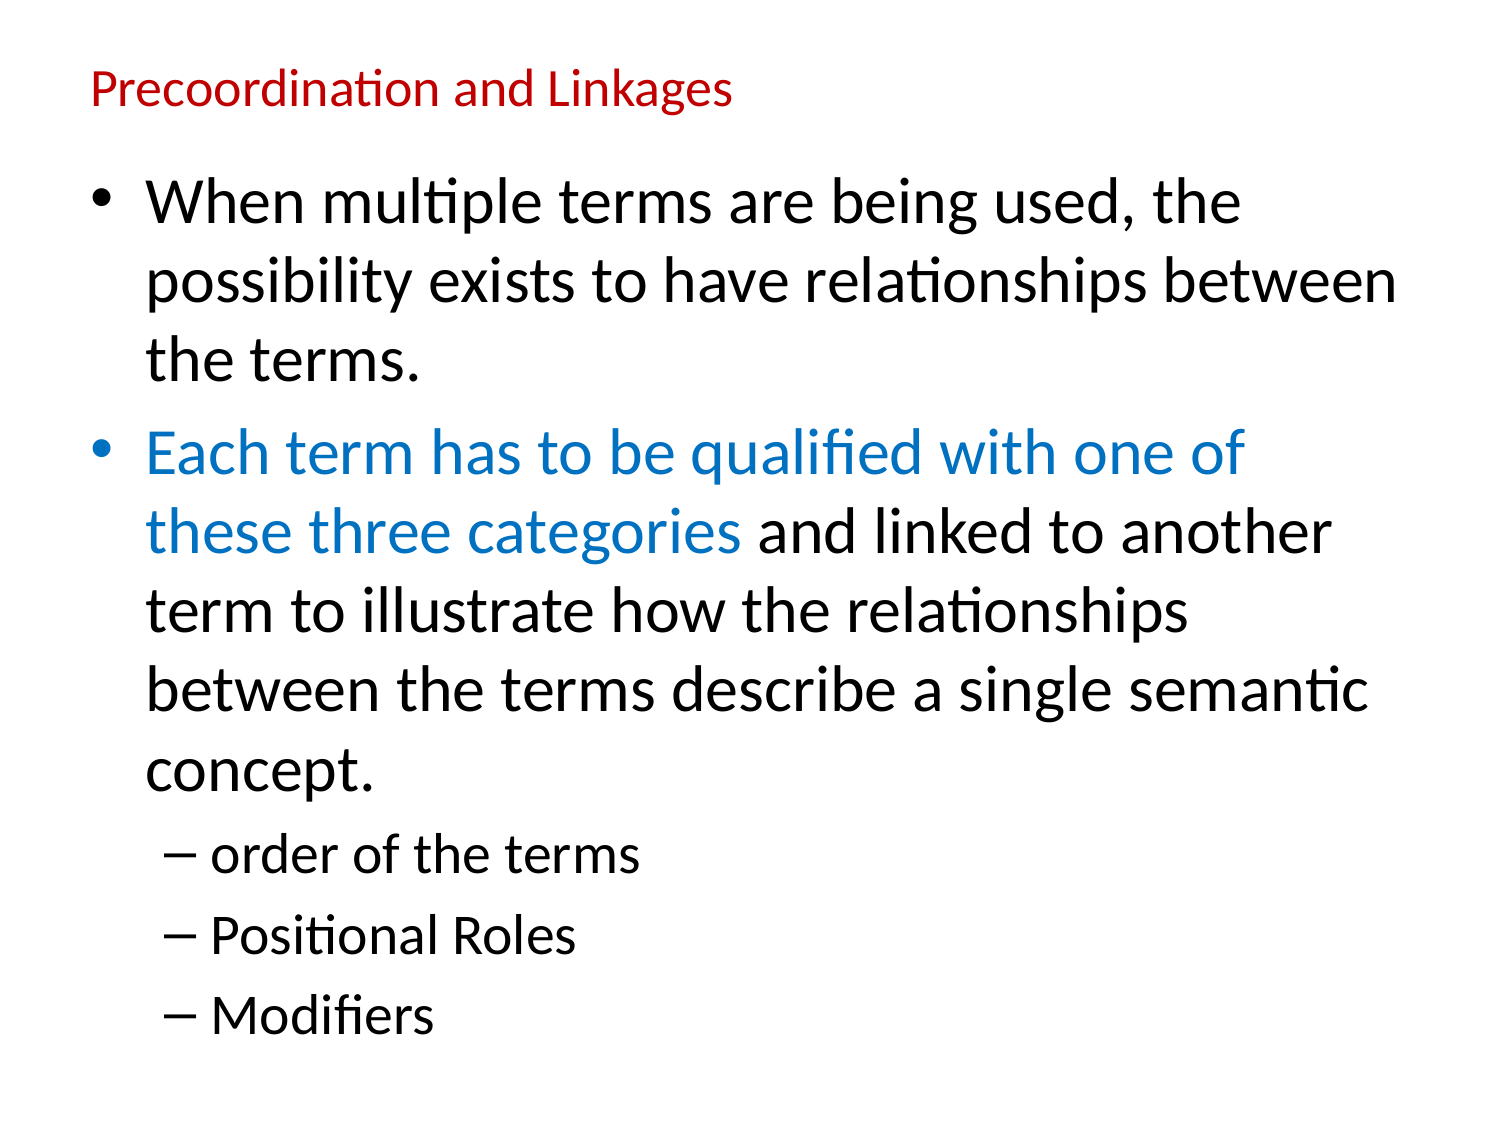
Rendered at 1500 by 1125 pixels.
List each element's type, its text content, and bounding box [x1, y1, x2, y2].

list When multiple terms are being used, the possibility exists to have relationships between the terms. Each term has to be qualified with one of these three categories and linked to another term to illustrate how the relationships between the terms describe a single semantic concept. order of the terms Positional Roles Modifiers [75, 149, 1425, 1063]
title Precoordination and Linkages [75, 45, 1425, 125]
